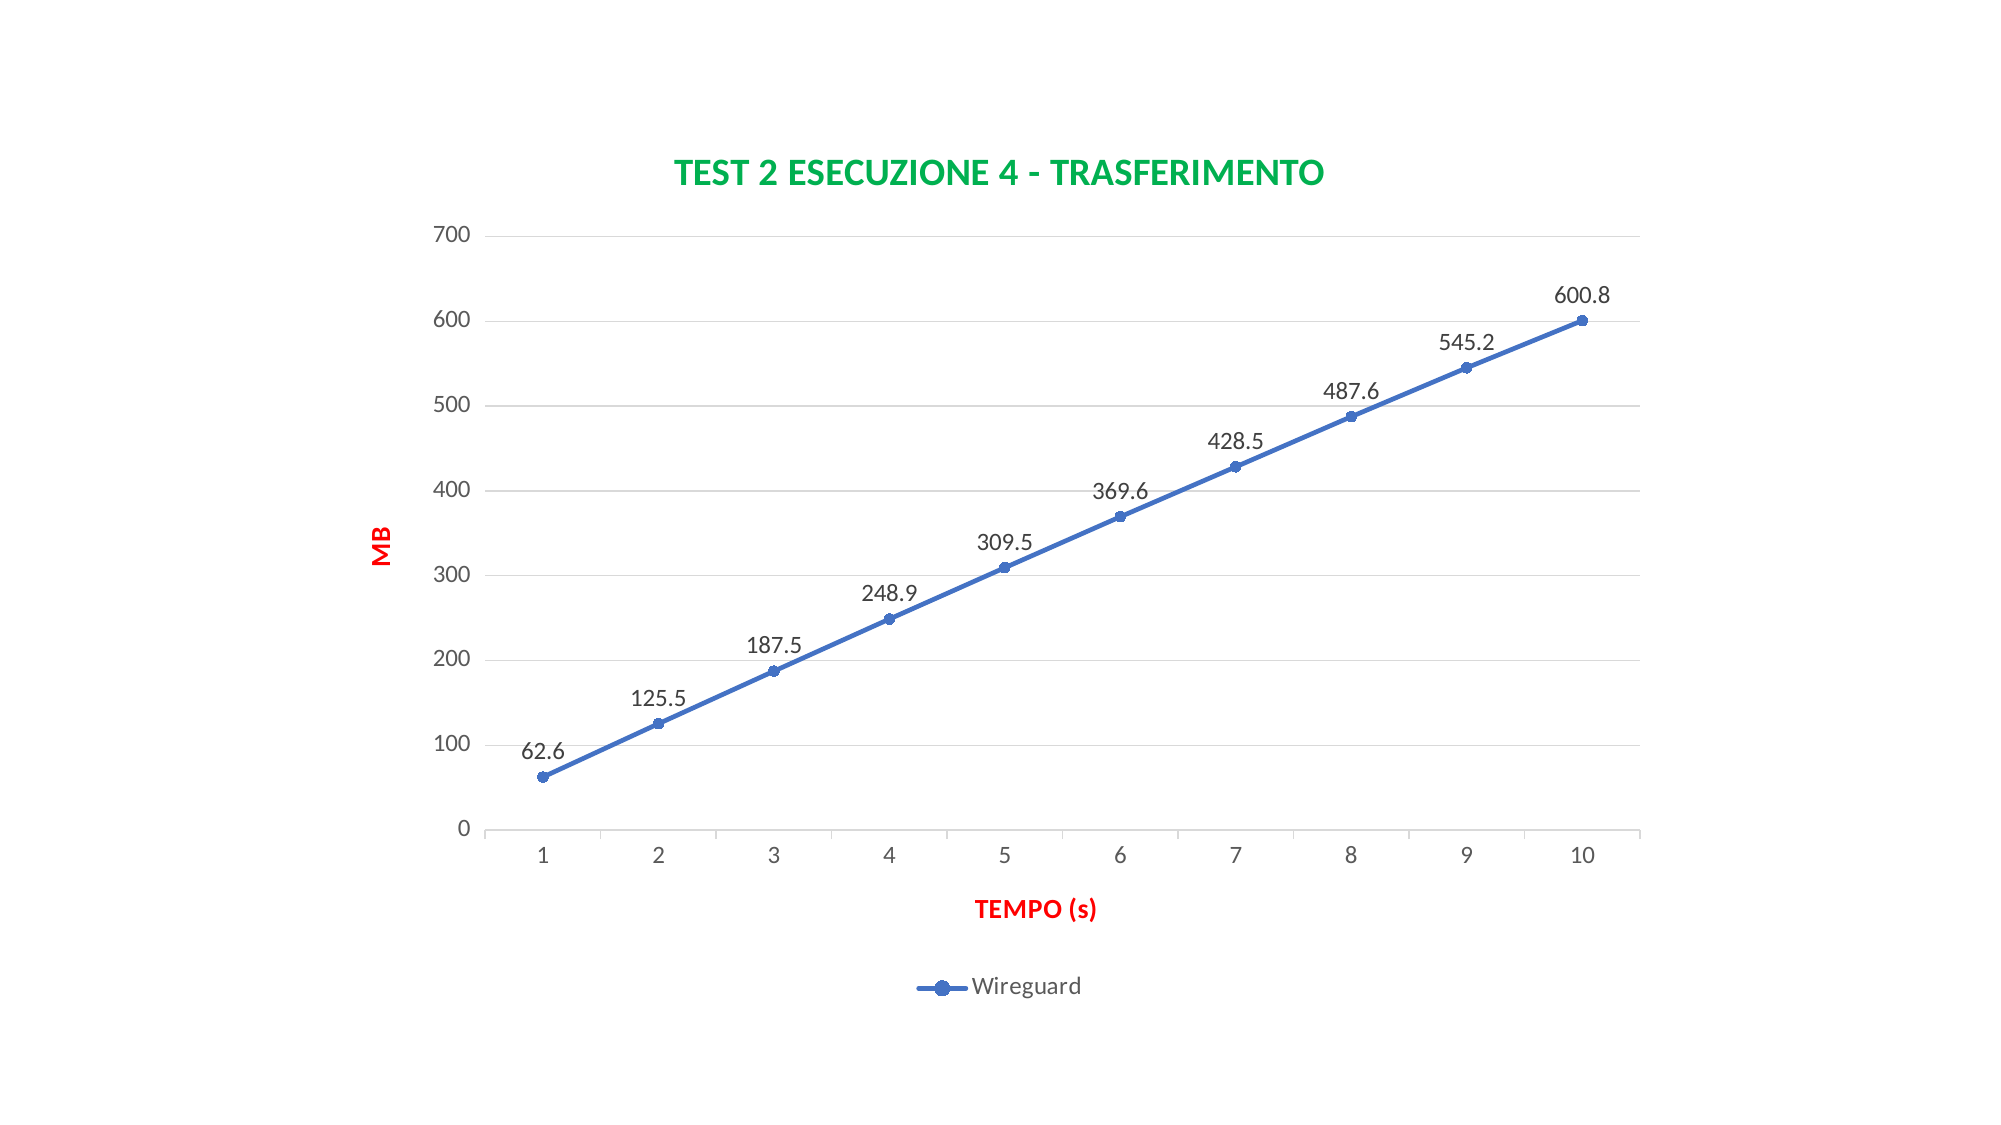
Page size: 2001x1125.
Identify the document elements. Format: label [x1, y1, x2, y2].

chart [333, 117, 1667, 1007]
